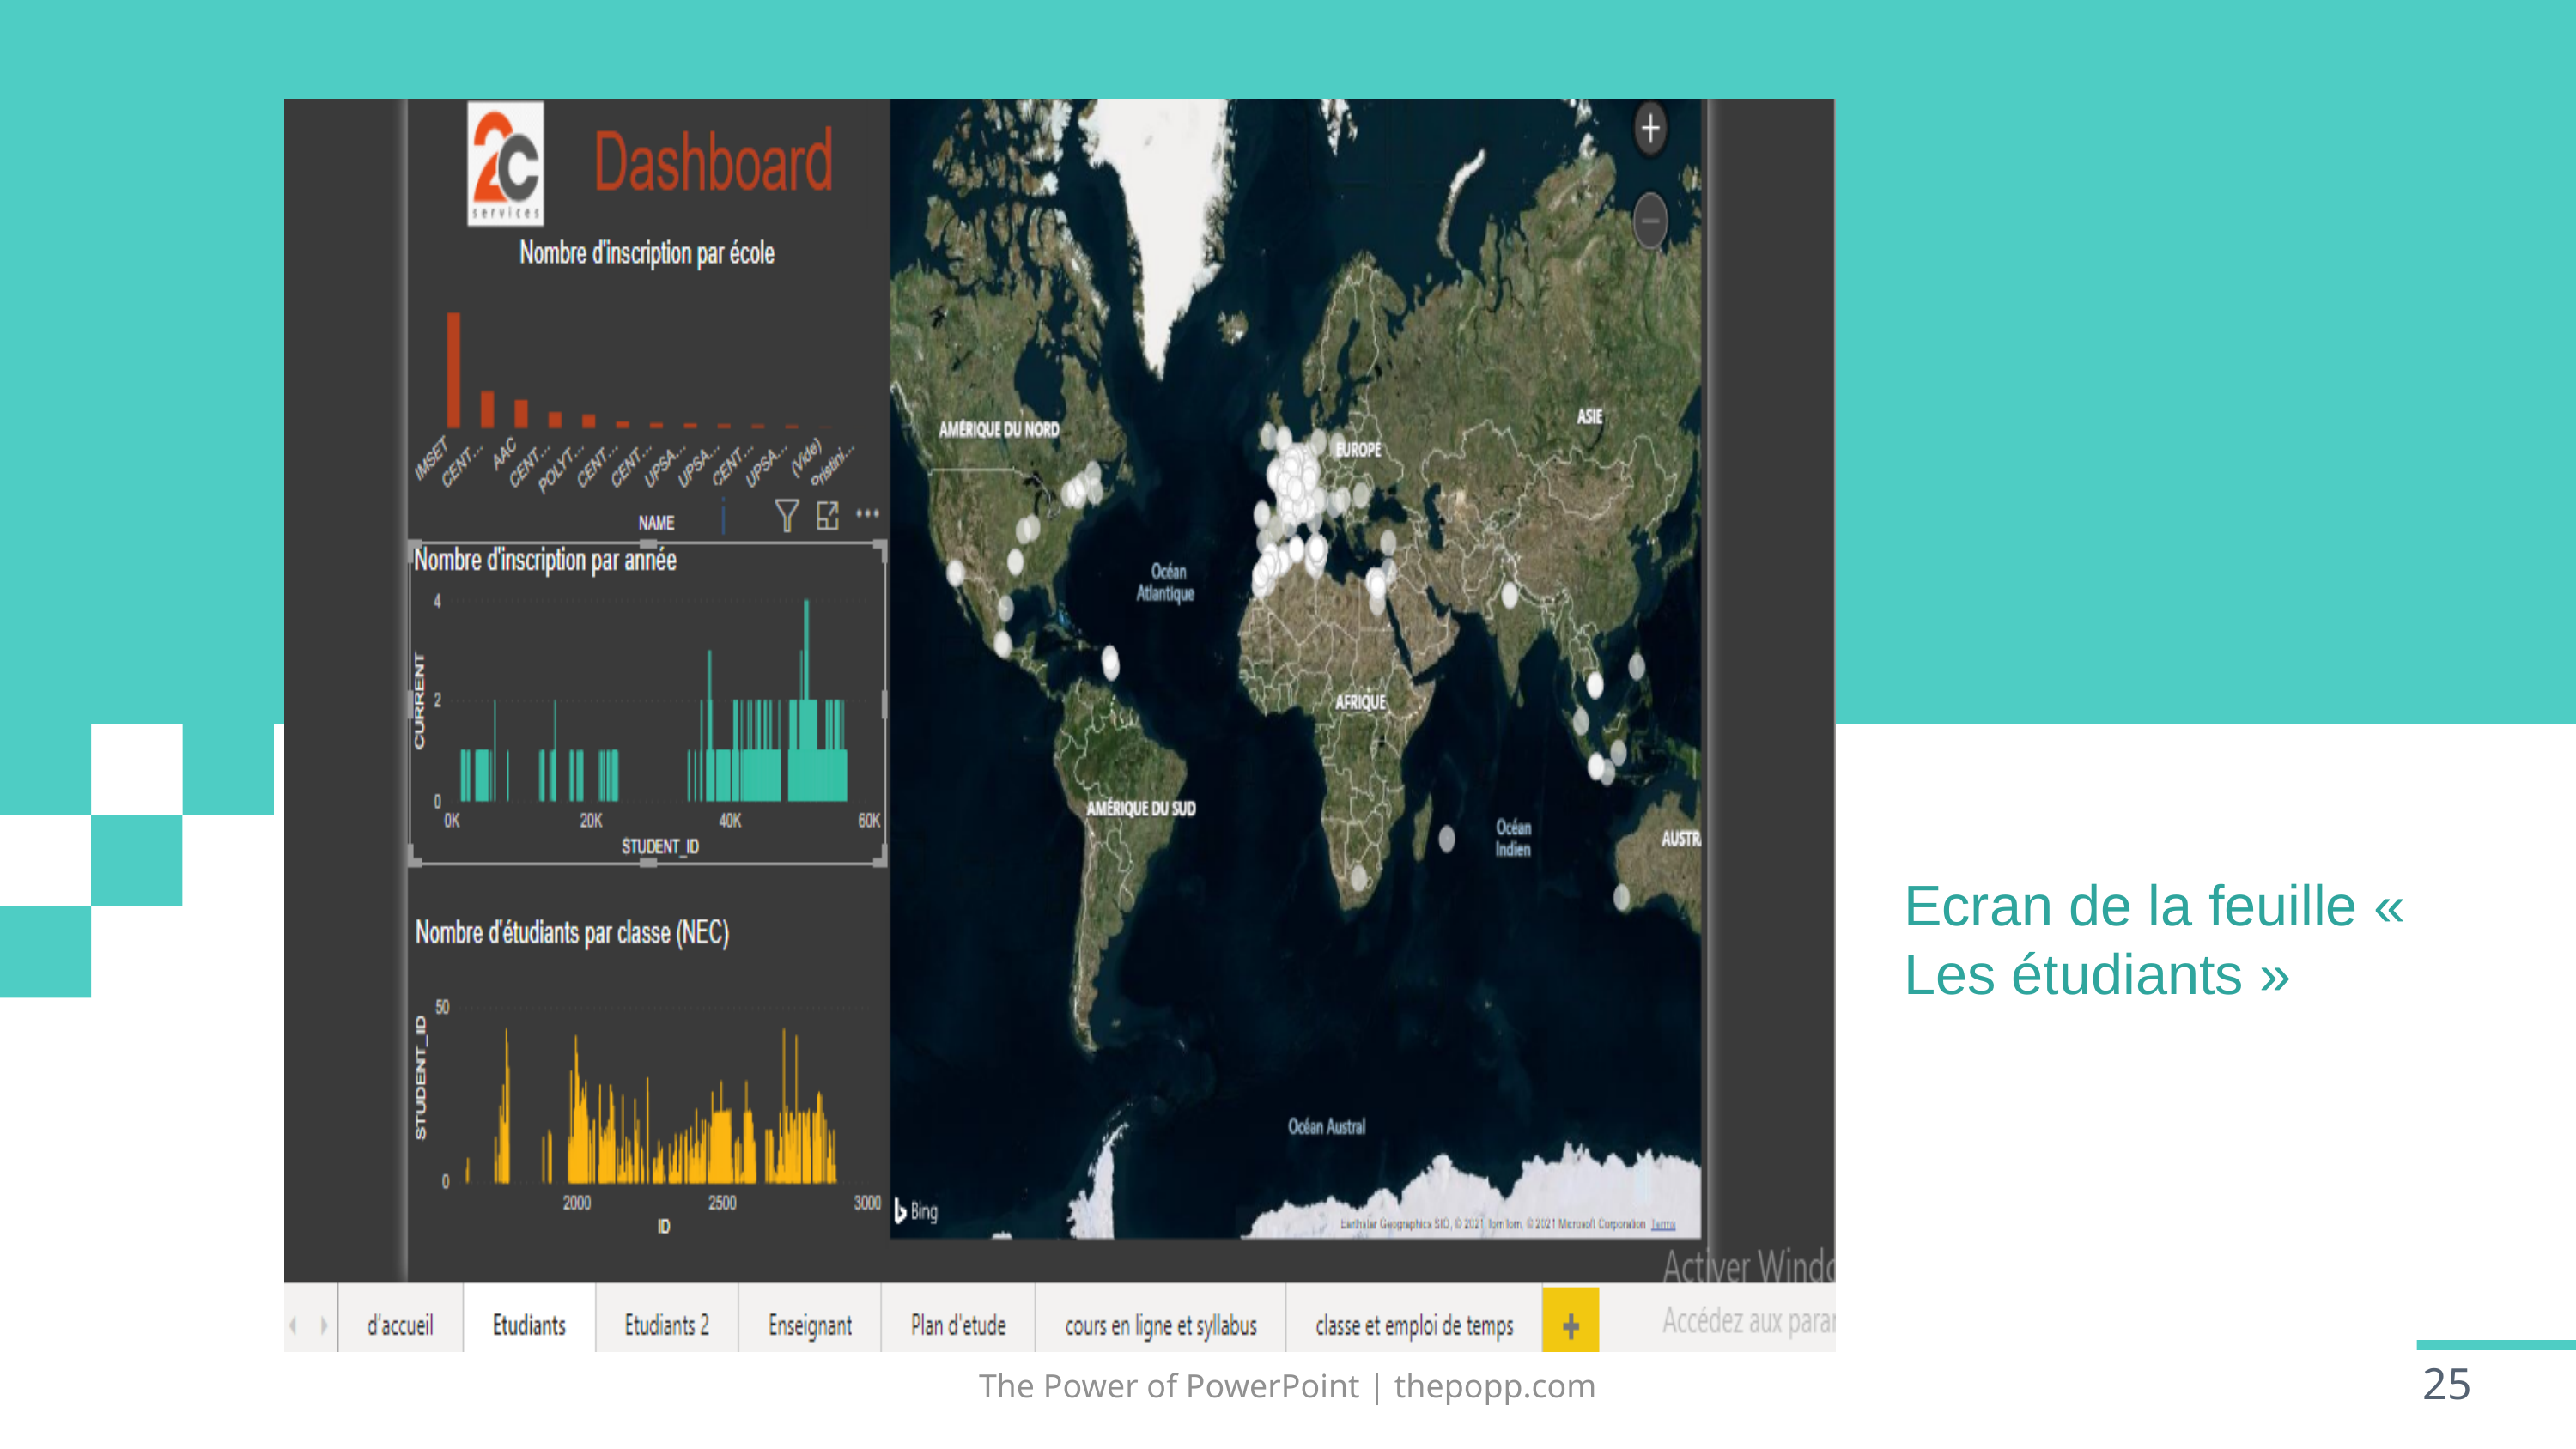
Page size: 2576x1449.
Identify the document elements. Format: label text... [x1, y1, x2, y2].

text_box Ecran de la feuille « Les étudiants » [1891, 688, 2515, 1186]
slide_number 25 [2409, 1351, 2576, 1421]
picture [284, 99, 1836, 1352]
footer The Power of PowerPoint | thepopp.com [853, 1352, 1723, 1427]
